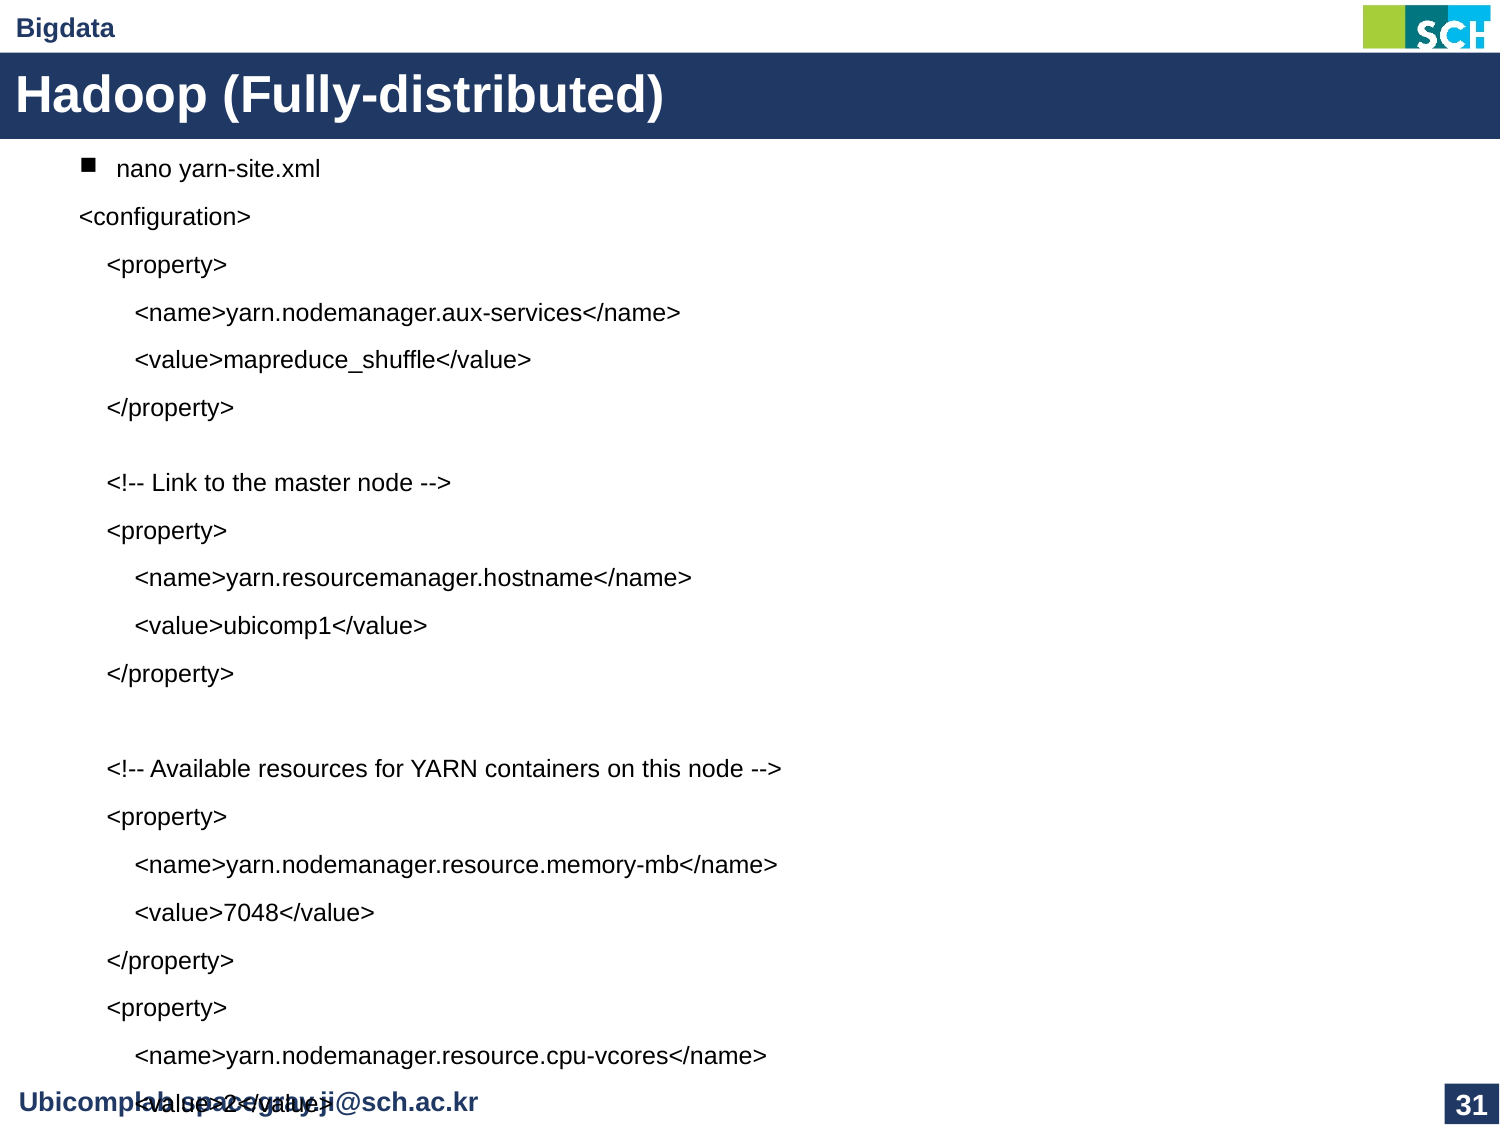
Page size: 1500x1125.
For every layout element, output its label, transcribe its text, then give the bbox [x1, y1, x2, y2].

title Hadoop (Fully-distributed) [0, 52, 1500, 139]
list nano yarn-site.xml <configuration> <property> <name>yarn.nodemanager.aux-services</name> <value>mapreduce_shuffle</value> </property> <!-- Link to the master node --> <property> <name>yarn.resourcemanager.hostname</name> <value>ubicomp1</value> </property> <!-- Available resources for YARN containers on this node --> <property> <name>yarn.nodemanager.resource.memory-mb</name> <value>7048</value> </property> <property> <name>yarn.nodemanager.resource.cpu-vcores</name> <value>2</value> </property> <property> <name>yarn.nodemanager.vmem-check-enabled</name> <value>false</value> </property> <!-- Log aggregation settings --> <property> <name>yarn.log-aggregation-enable</name> <value>true</value> </property> <property> <name>yarn.nodemanager.log-dirs</name> <value>/data/userlogs</value> </property> <property> <name>yarn.log.server.url</name> <value>ubicomp1:19888</value> </property> <property> <name>yarn.nodemanager.delete.debug-delay-sec</name> <value>86400</value> </property> </configuration> [63, 148, 1404, 1101]
slide_number 31 [1444, 1083, 1500, 1125]
picture [1354, 2, 1499, 51]
